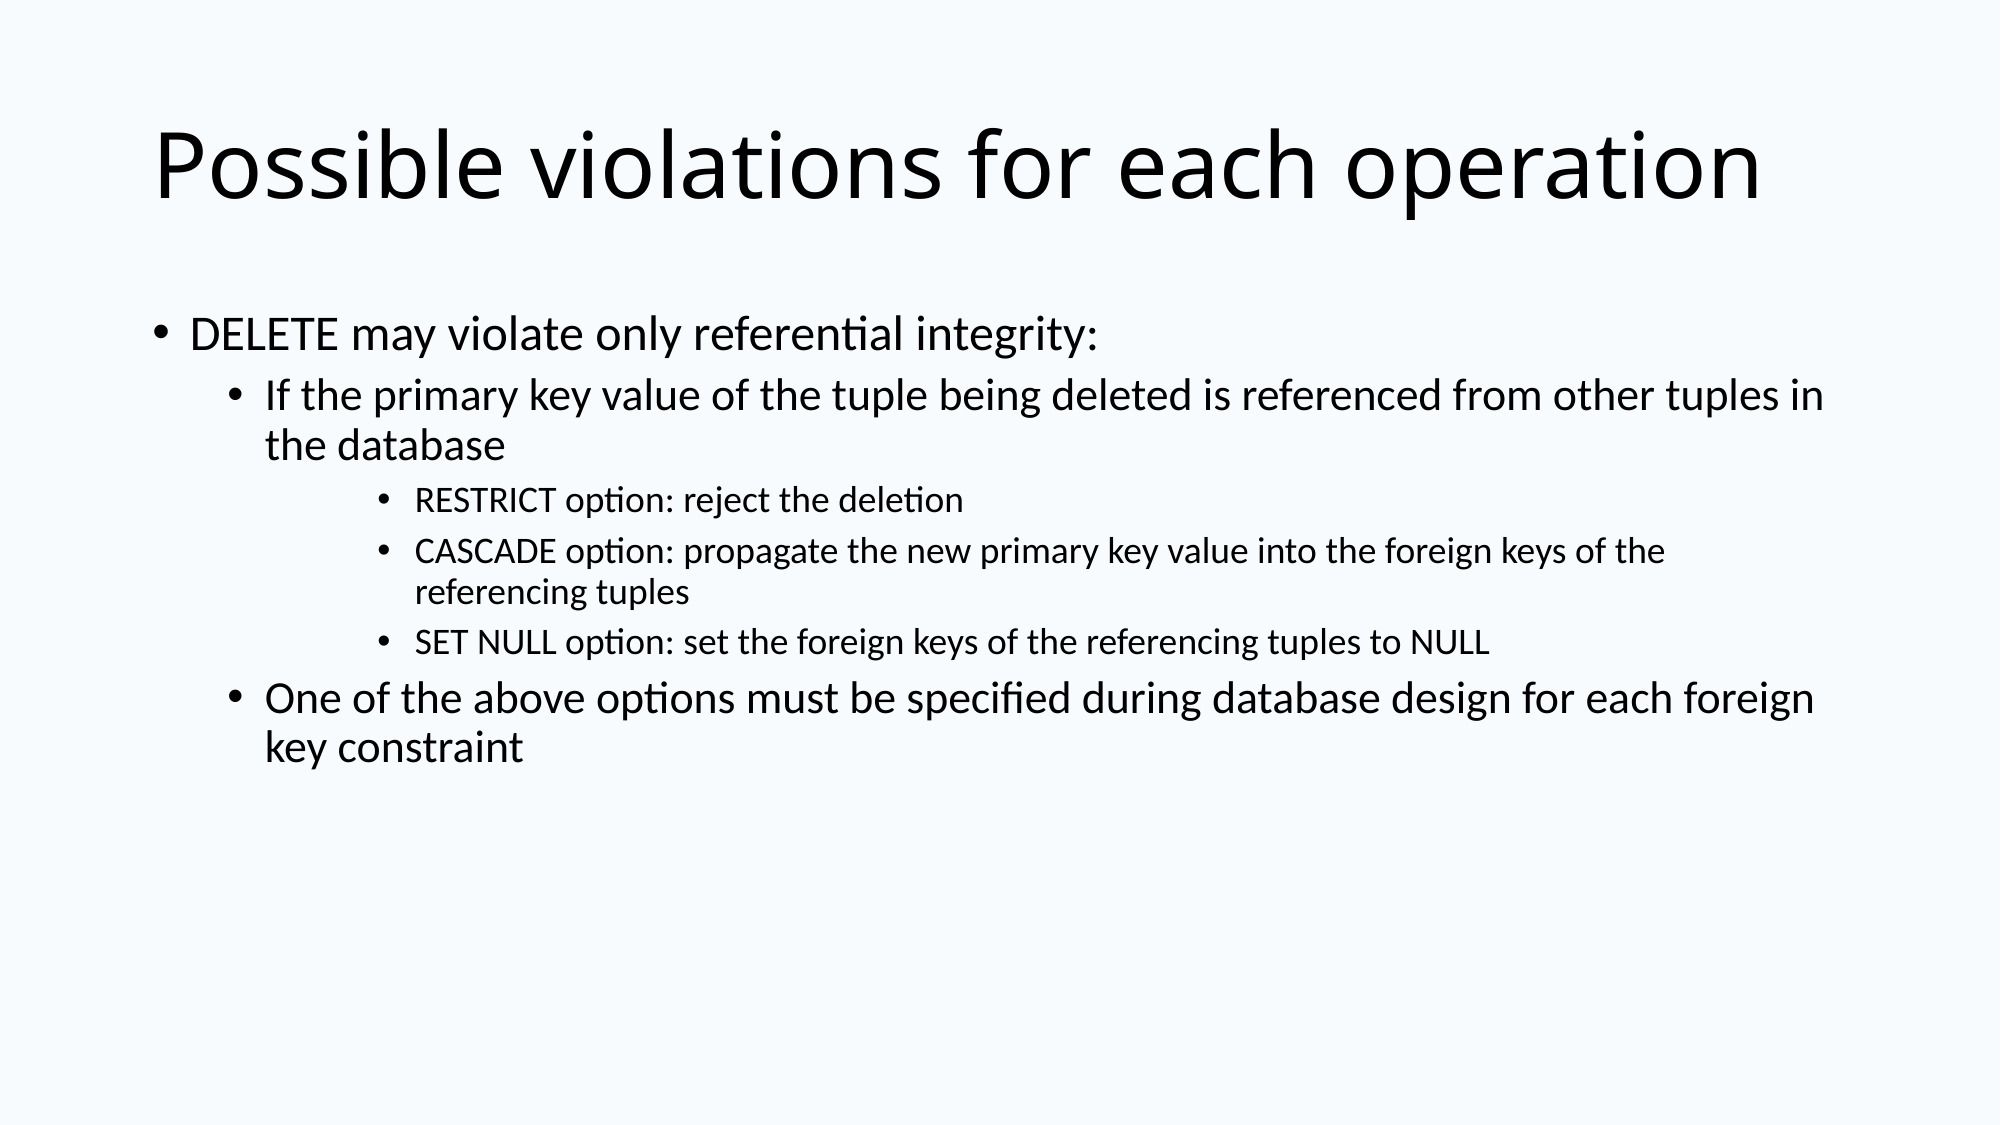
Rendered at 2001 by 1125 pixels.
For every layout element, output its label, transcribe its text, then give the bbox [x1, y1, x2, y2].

list DELETE may violate only referential integrity: If the primary key value of the tuple being deleted is referenced from other tuples in the database RESTRICT option: reject the deletion CASCADE option: propagate the new primary key value into the foreign keys of the referencing tuples SET NULL option: set the foreign keys of the referencing tuples to NULL One of the above options must be specified during database design for each foreign key constraint [137, 299, 1863, 1014]
title Possible violations for each operation [137, 59, 1863, 278]
